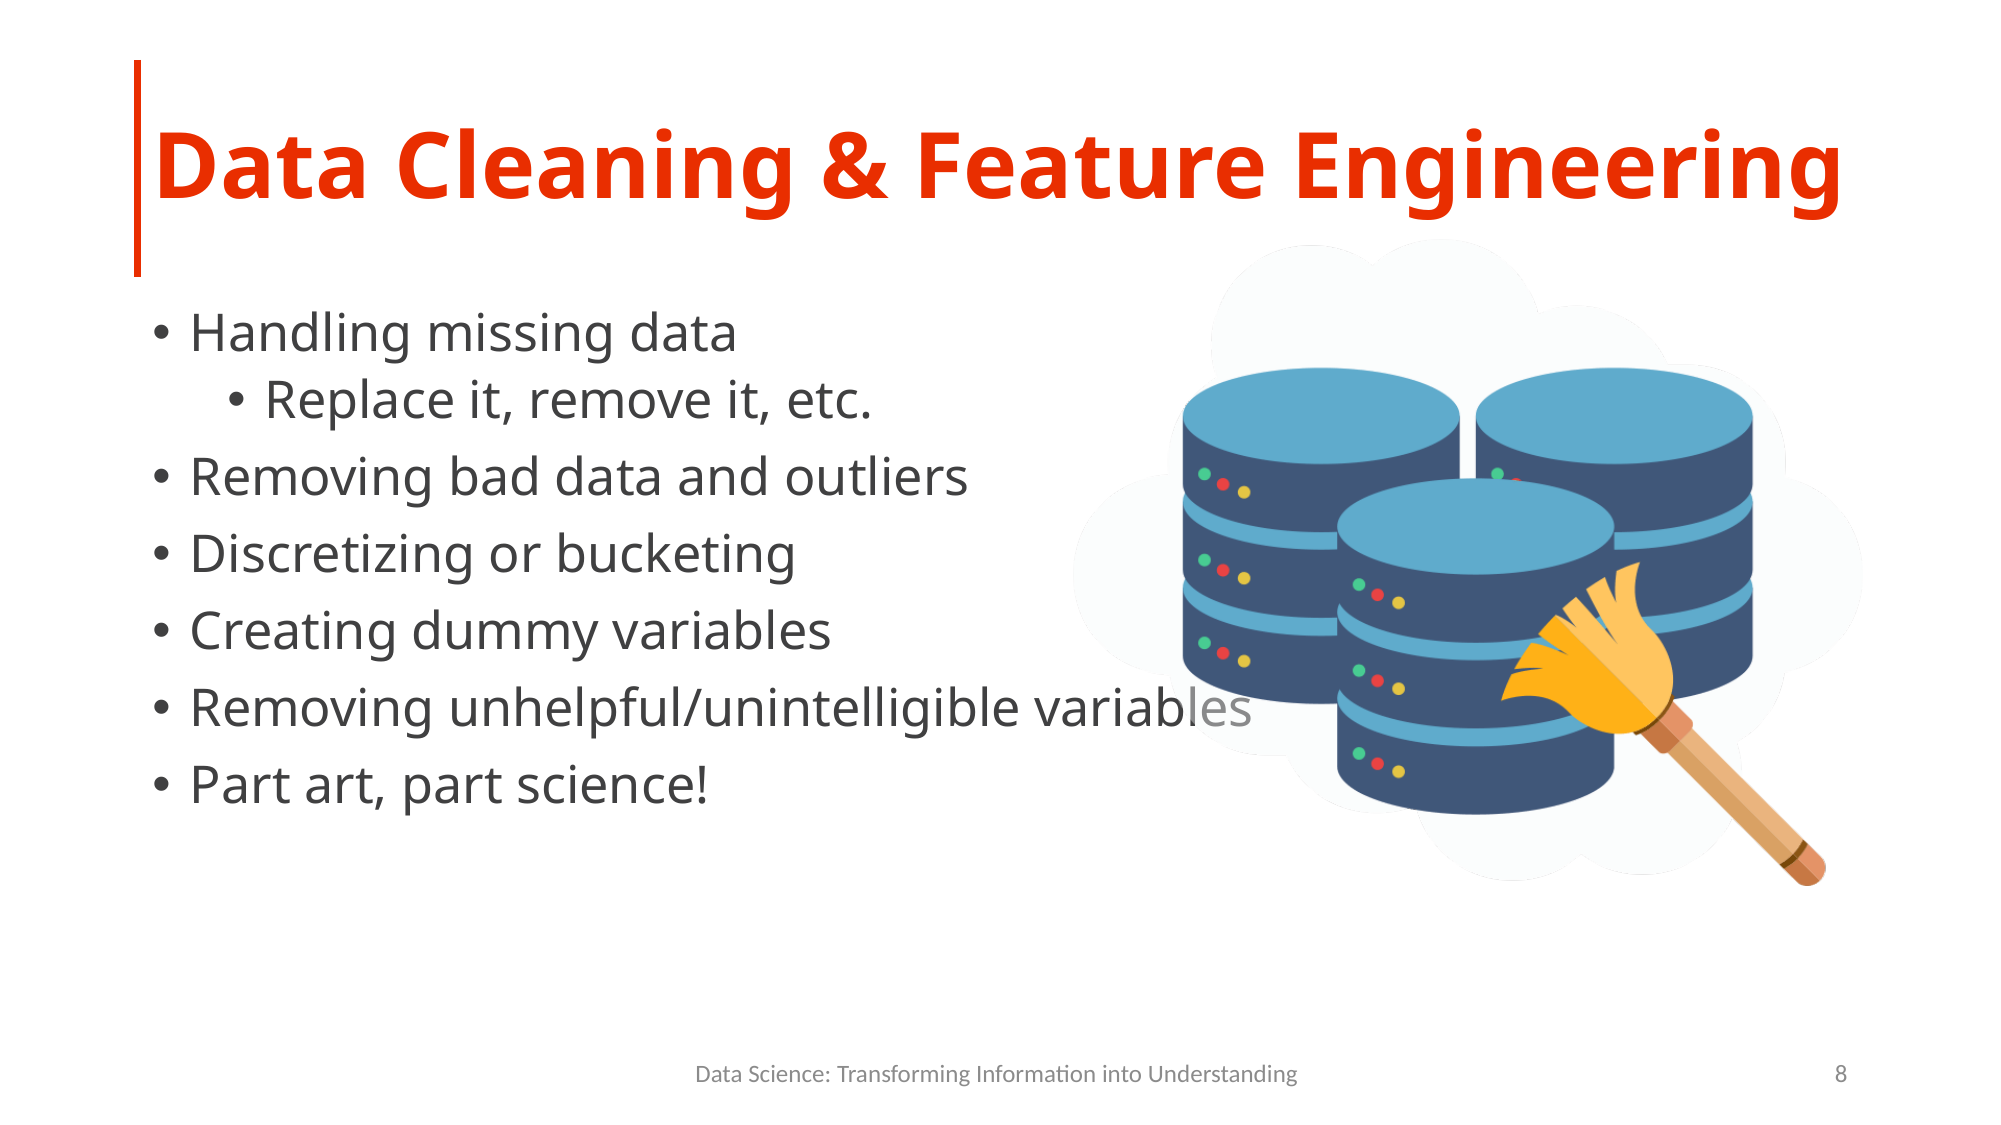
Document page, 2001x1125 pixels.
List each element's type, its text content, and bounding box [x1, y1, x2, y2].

title Data Cleaning & Feature Engineering [138, 59, 1863, 278]
picture [1072, 238, 1863, 887]
slide_number 8 [1412, 1042, 1863, 1103]
list Handling missing data Replace it, remove it, etc. Removing bad data and outliers Discretizing or bucketing Creating dummy variables Removing unhelpful/unintelligible variables Part art, part science! [137, 299, 1415, 1014]
footer Data Science: Transforming Information into Understanding [662, 1042, 1338, 1103]
